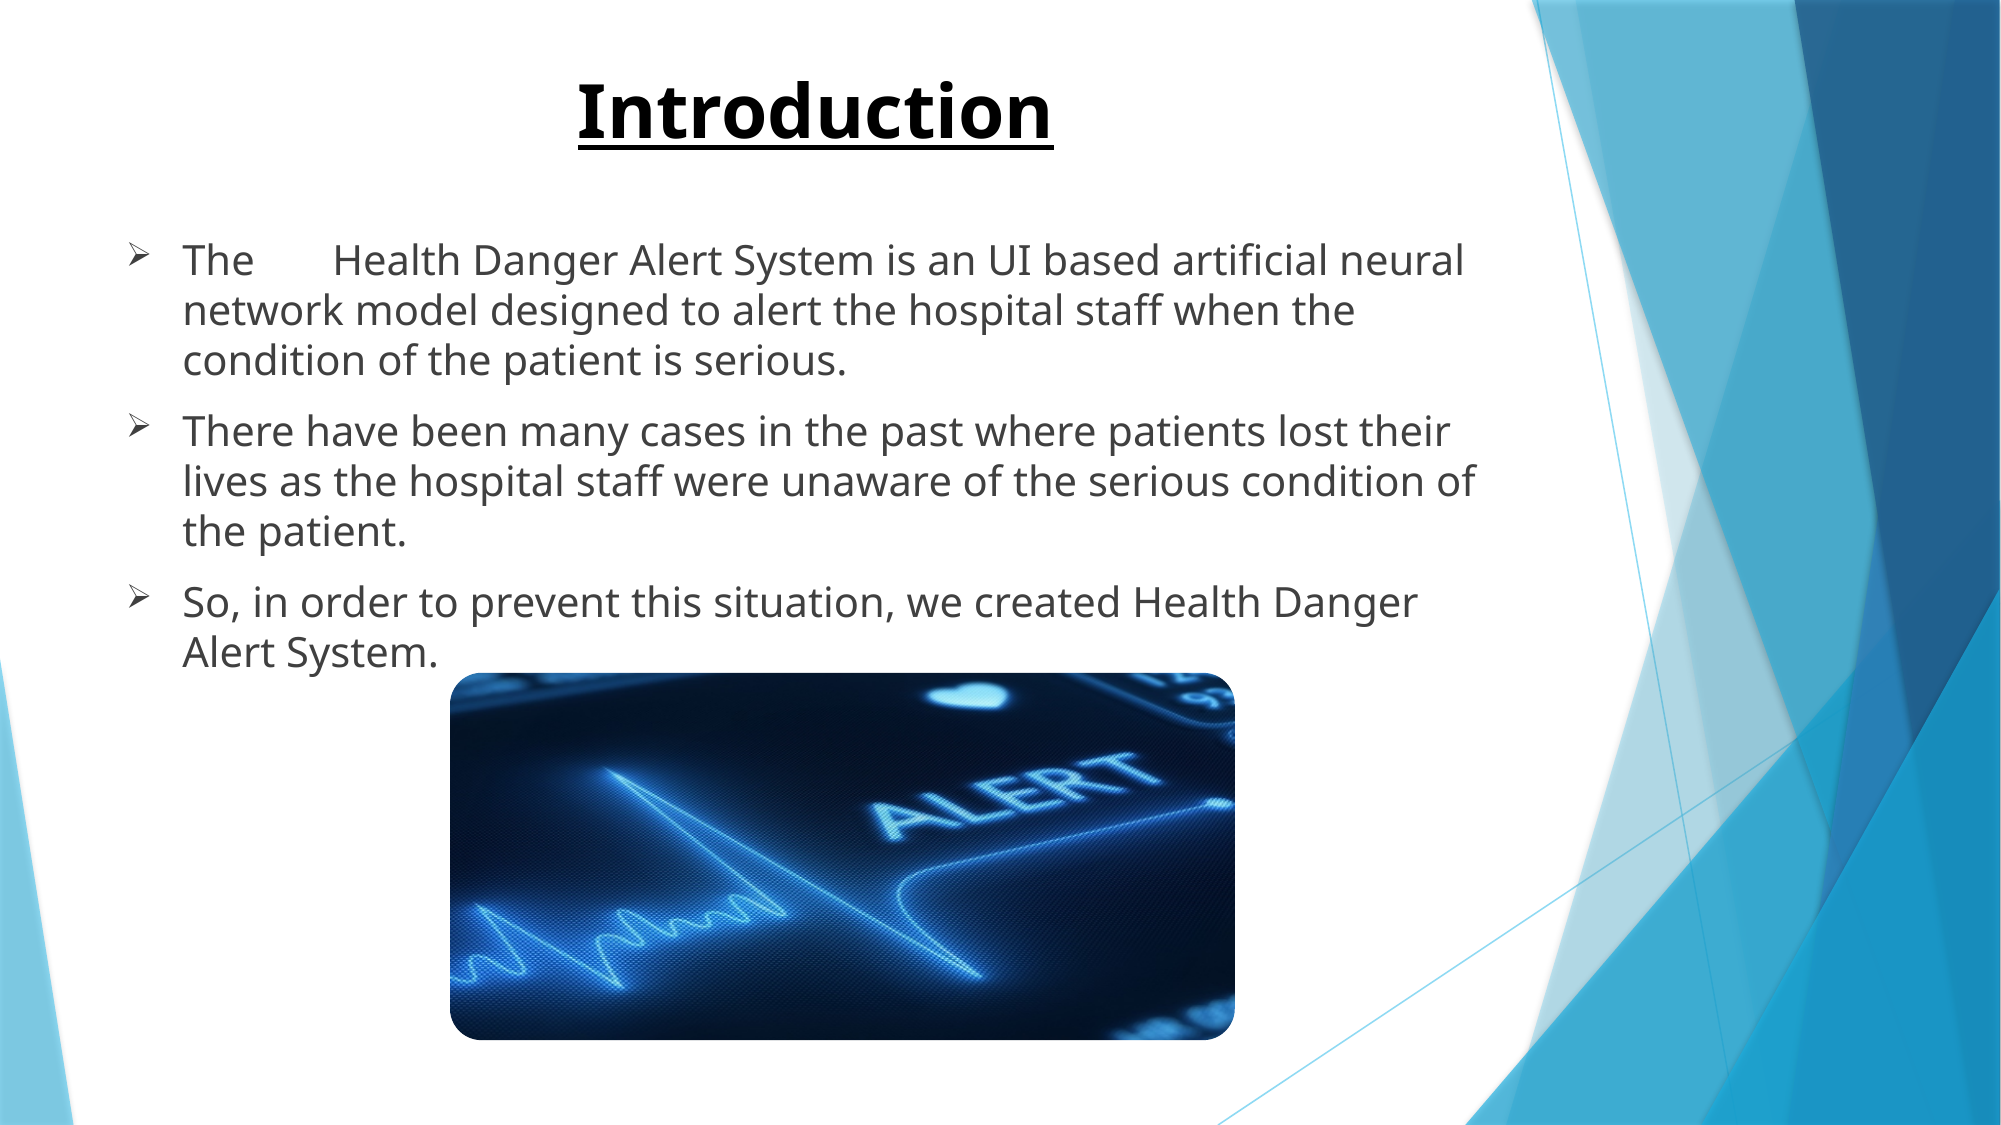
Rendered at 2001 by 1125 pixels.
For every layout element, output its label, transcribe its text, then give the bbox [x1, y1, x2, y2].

picture [449, 672, 1236, 1041]
title Introduction [111, 56, 1522, 226]
list The Health Danger Alert System is an UI based artificial neural network model designed to alert the hospital staff when the condition of the patient is serious. There have been many cases in the past where patients lost their lives as the hospital staff were unaware of the serious condition of the patient. So, in order to prevent this situation, we created Health Danger Alert System. [111, 226, 1522, 991]
